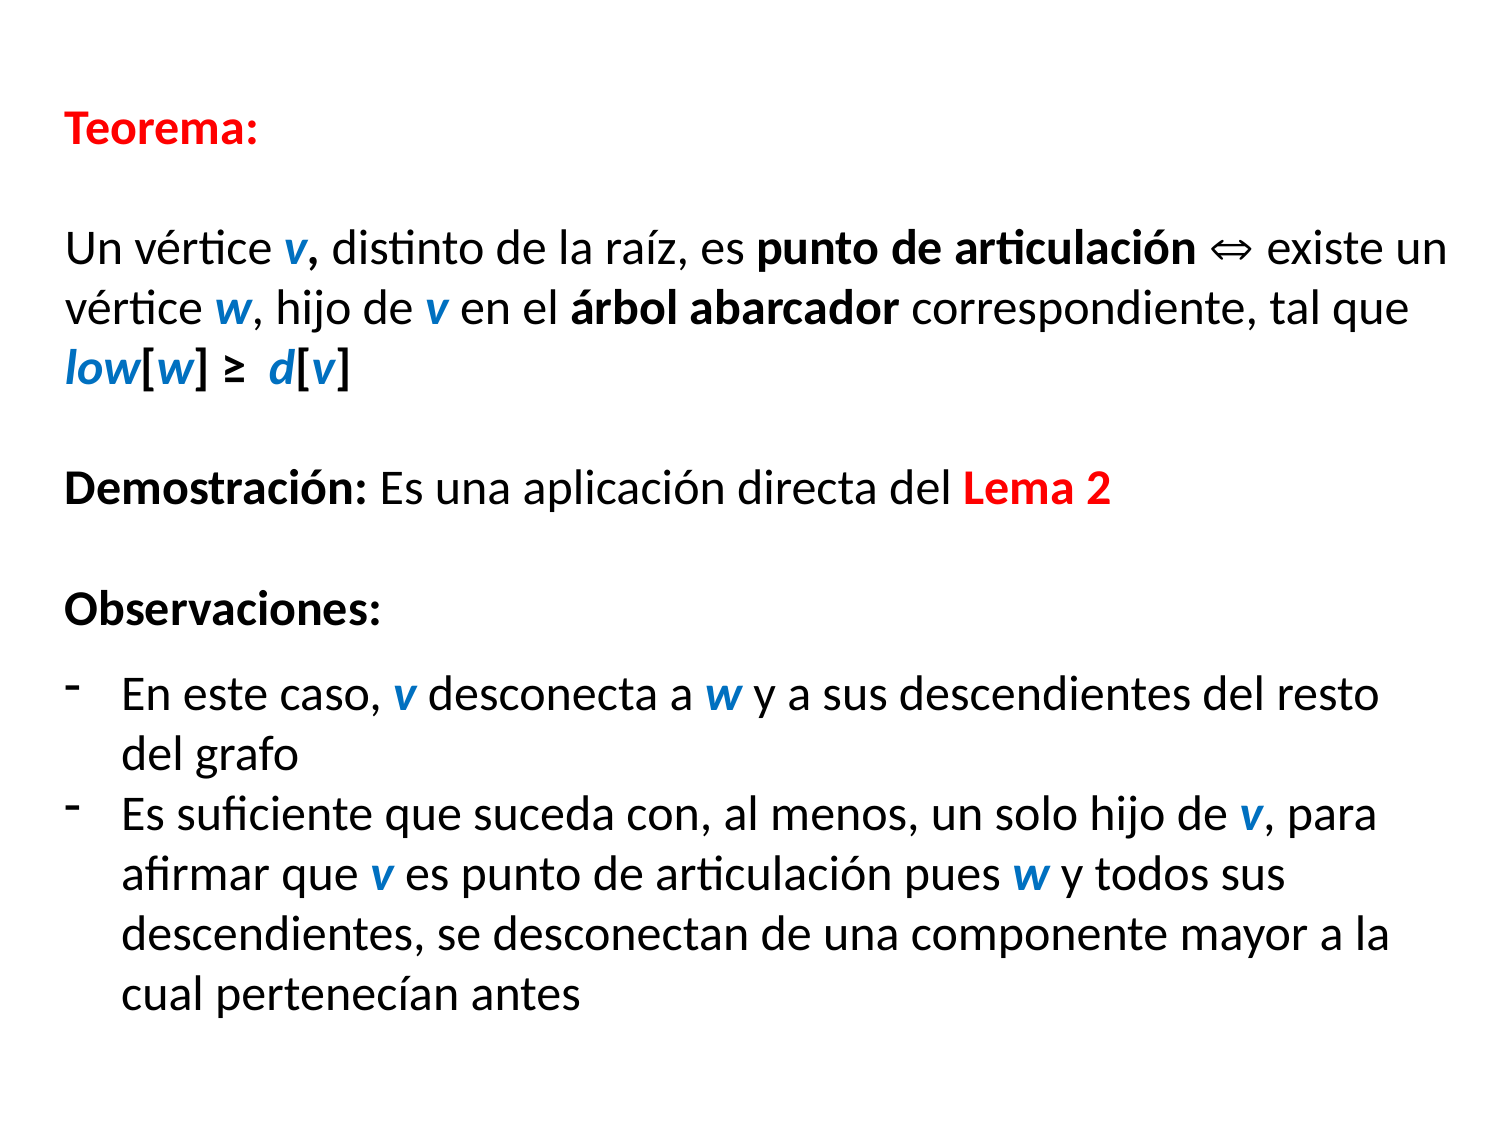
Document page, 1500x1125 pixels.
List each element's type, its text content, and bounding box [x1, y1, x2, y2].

text_box Observaciones: En este caso, v desconecta a w y a sus descendientes del resto del grafo Es suficiente que suceda con, al menos, un solo hijo de v, para afirmar que v es punto de articulación pues w y todos sus descendientes, se desconectan de una componente mayor a la cual pertenecían antes [50, 568, 1450, 1028]
text_box Teorema: Un vértice v, distinto de la raíz, es punto de articulación  existe un vértice w, hijo de v en el árbol abarcador correspondiente, tal que low[w] ≥ d[v] Demostración: Es una aplicación directa del Lema 2 [49, 87, 1467, 523]
